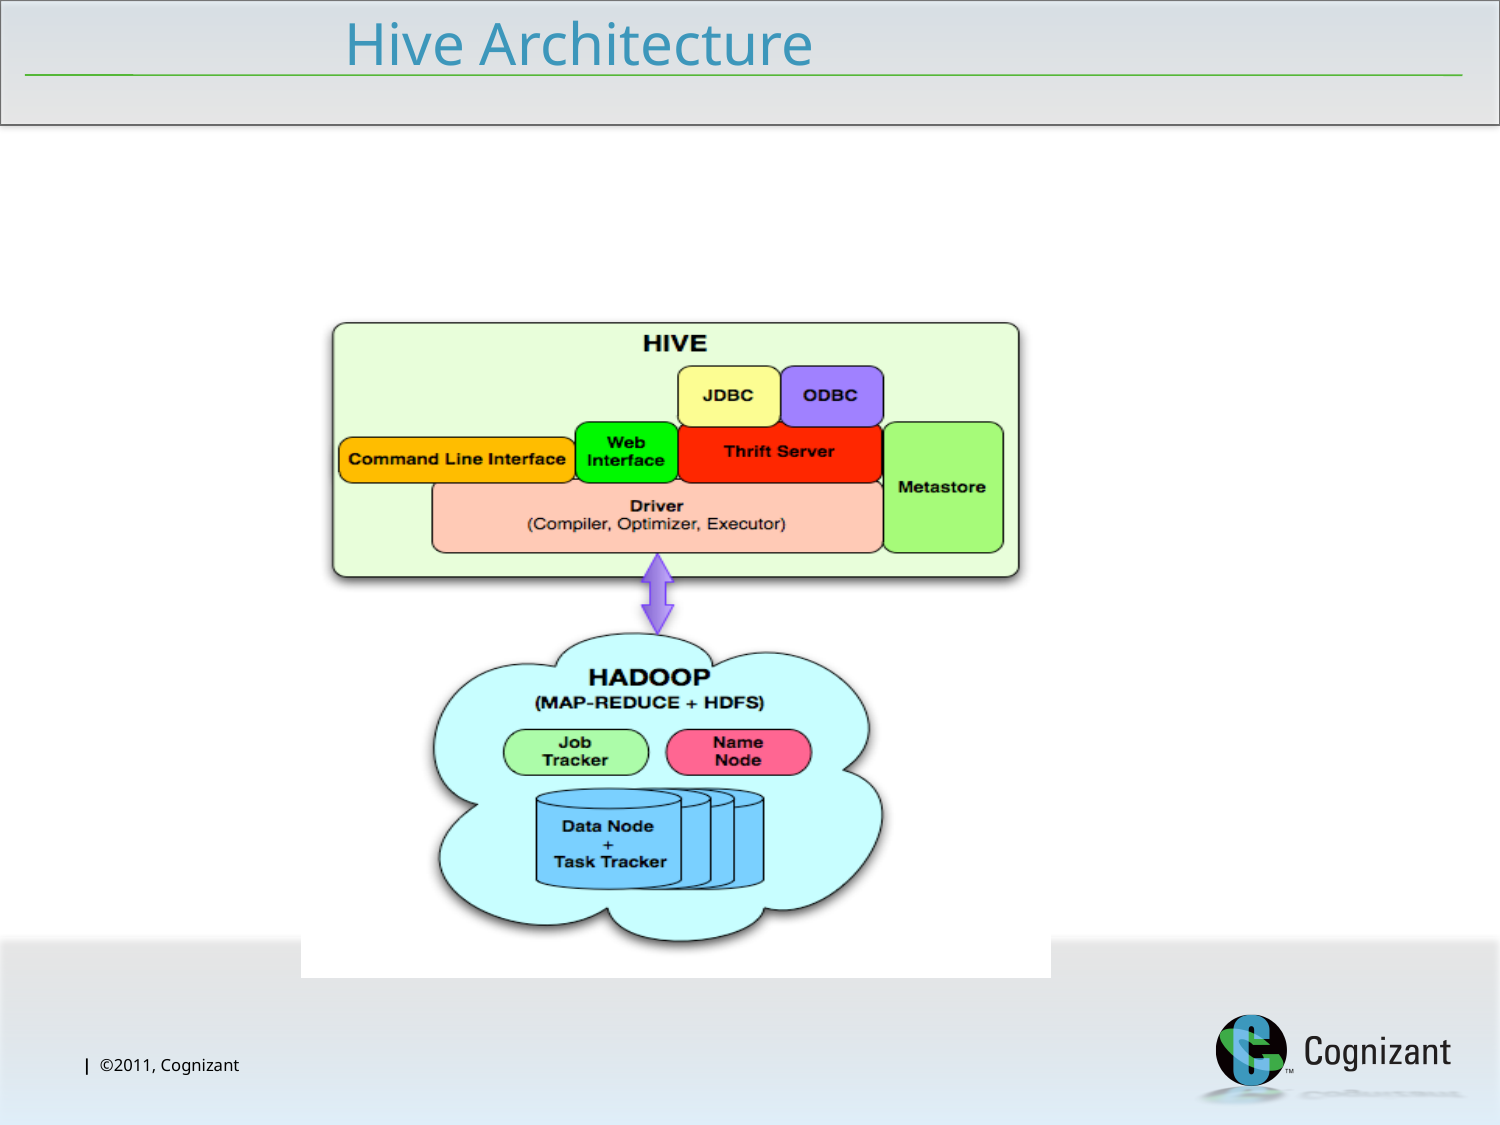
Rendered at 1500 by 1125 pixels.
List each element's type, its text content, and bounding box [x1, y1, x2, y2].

picture [300, 302, 1051, 978]
picture [1165, 1006, 1488, 1125]
title Hive Architecture [29, 0, 1443, 163]
